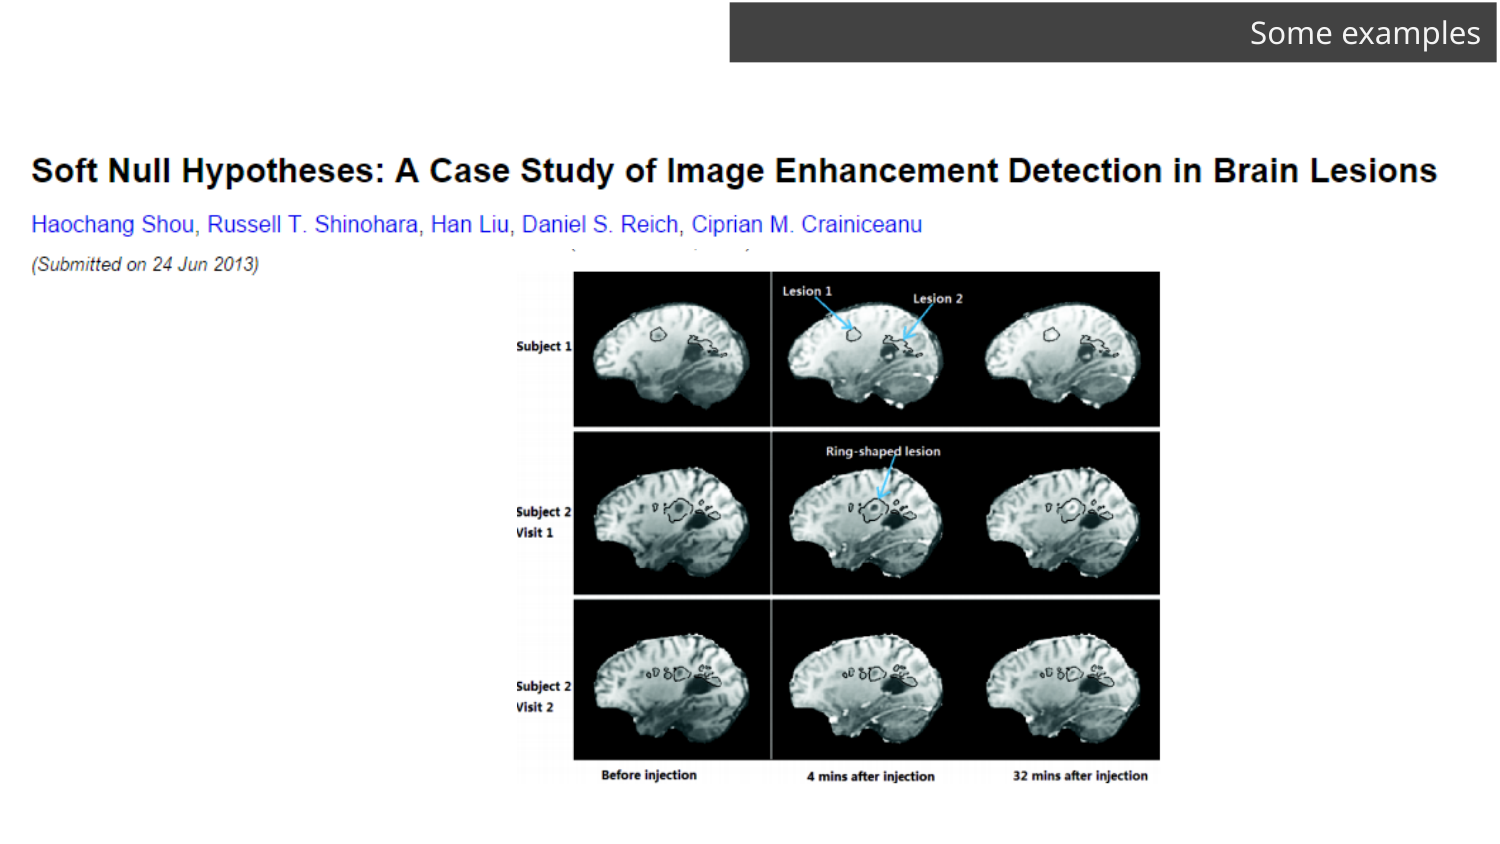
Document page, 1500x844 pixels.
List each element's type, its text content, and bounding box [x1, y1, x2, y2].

title Some examples [729, 2, 1497, 63]
picture [17, 140, 1463, 801]
